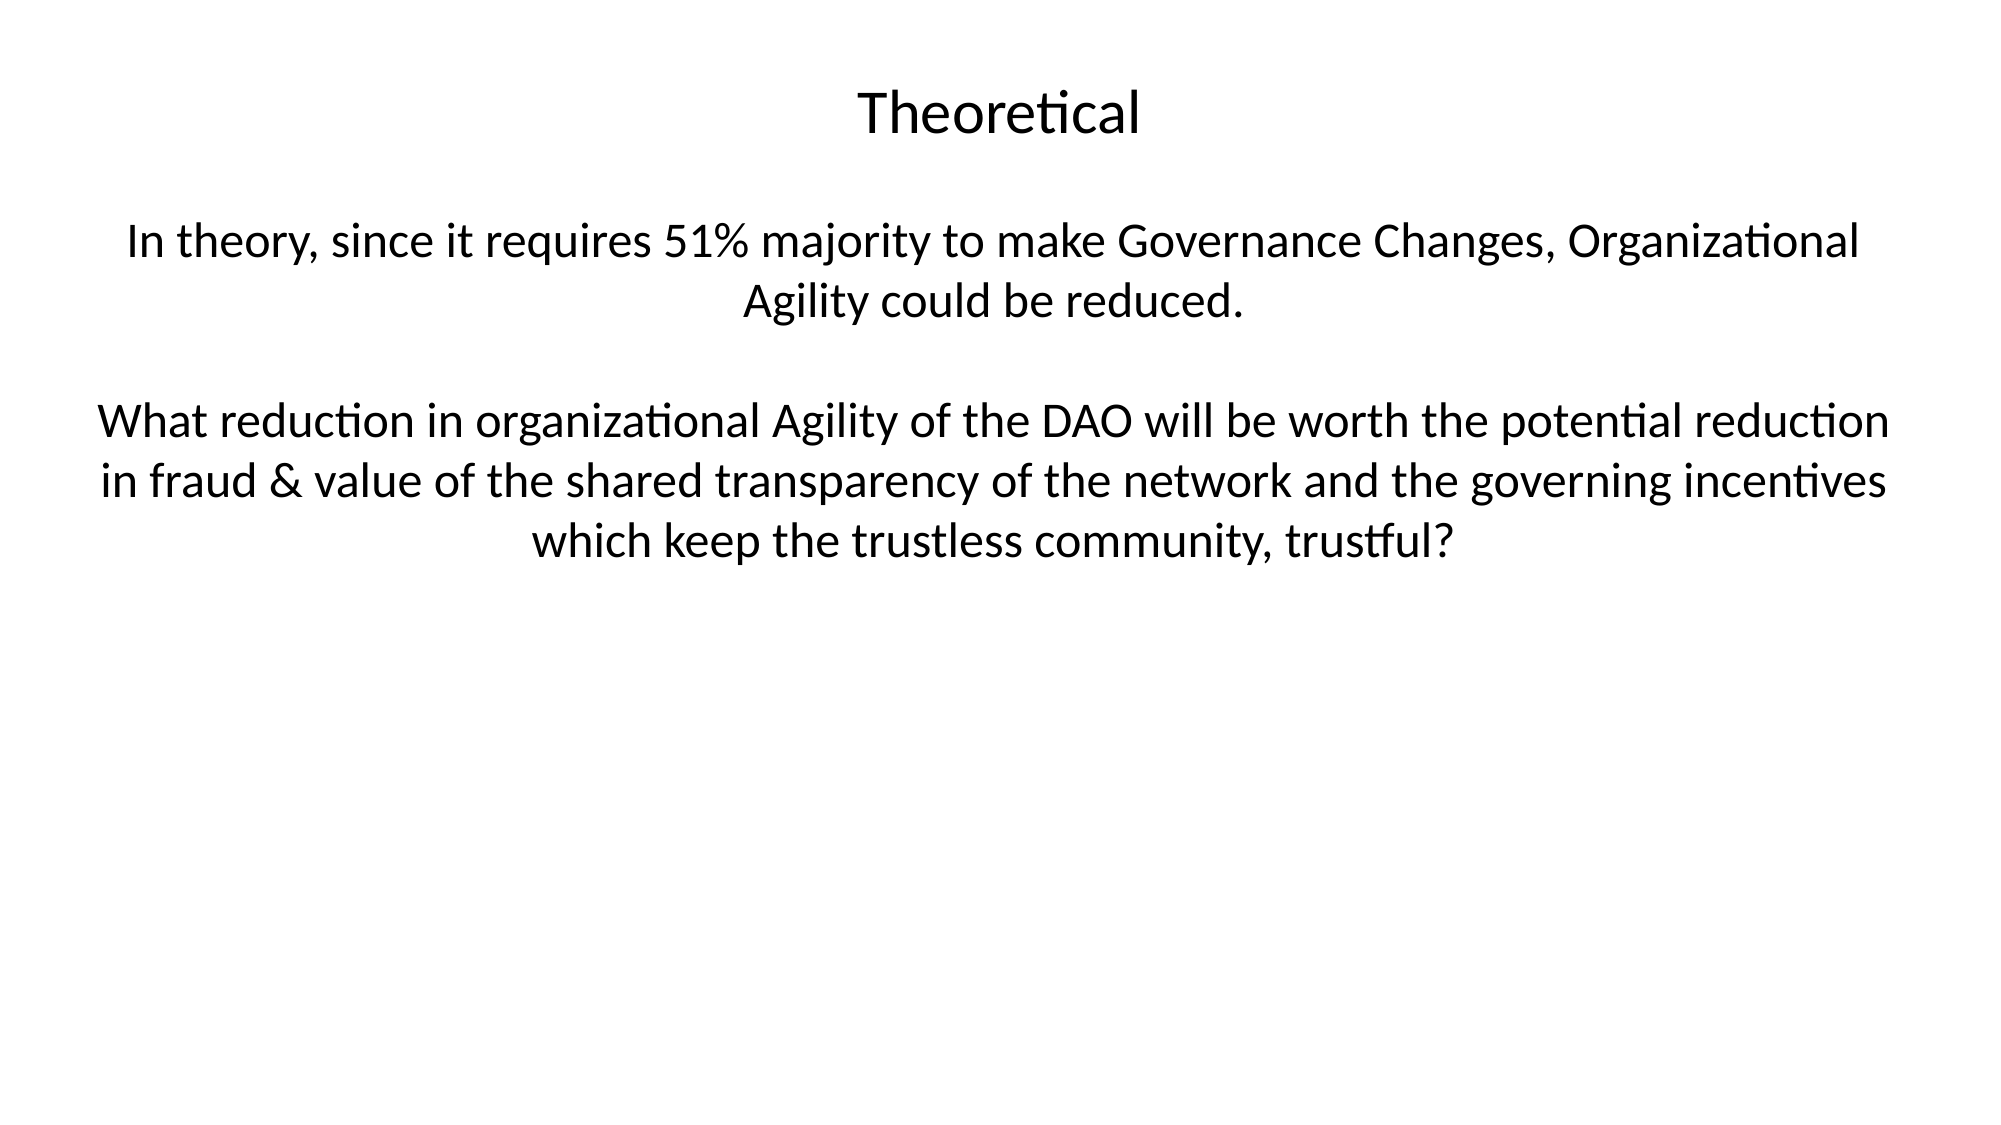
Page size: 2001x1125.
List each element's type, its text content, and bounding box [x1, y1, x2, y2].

text_box Theoretical [0, 63, 2000, 154]
text_box In theory, since it requires 51% majority to make Governance Changes, Organizational Agility could be reduced. What reduction in organizational Agility of the DAO will be worth the potential reduction in fraud & value of the shared transparency of the network and the governing incentives which keep the trustless community, trustful? [71, 199, 1917, 575]
